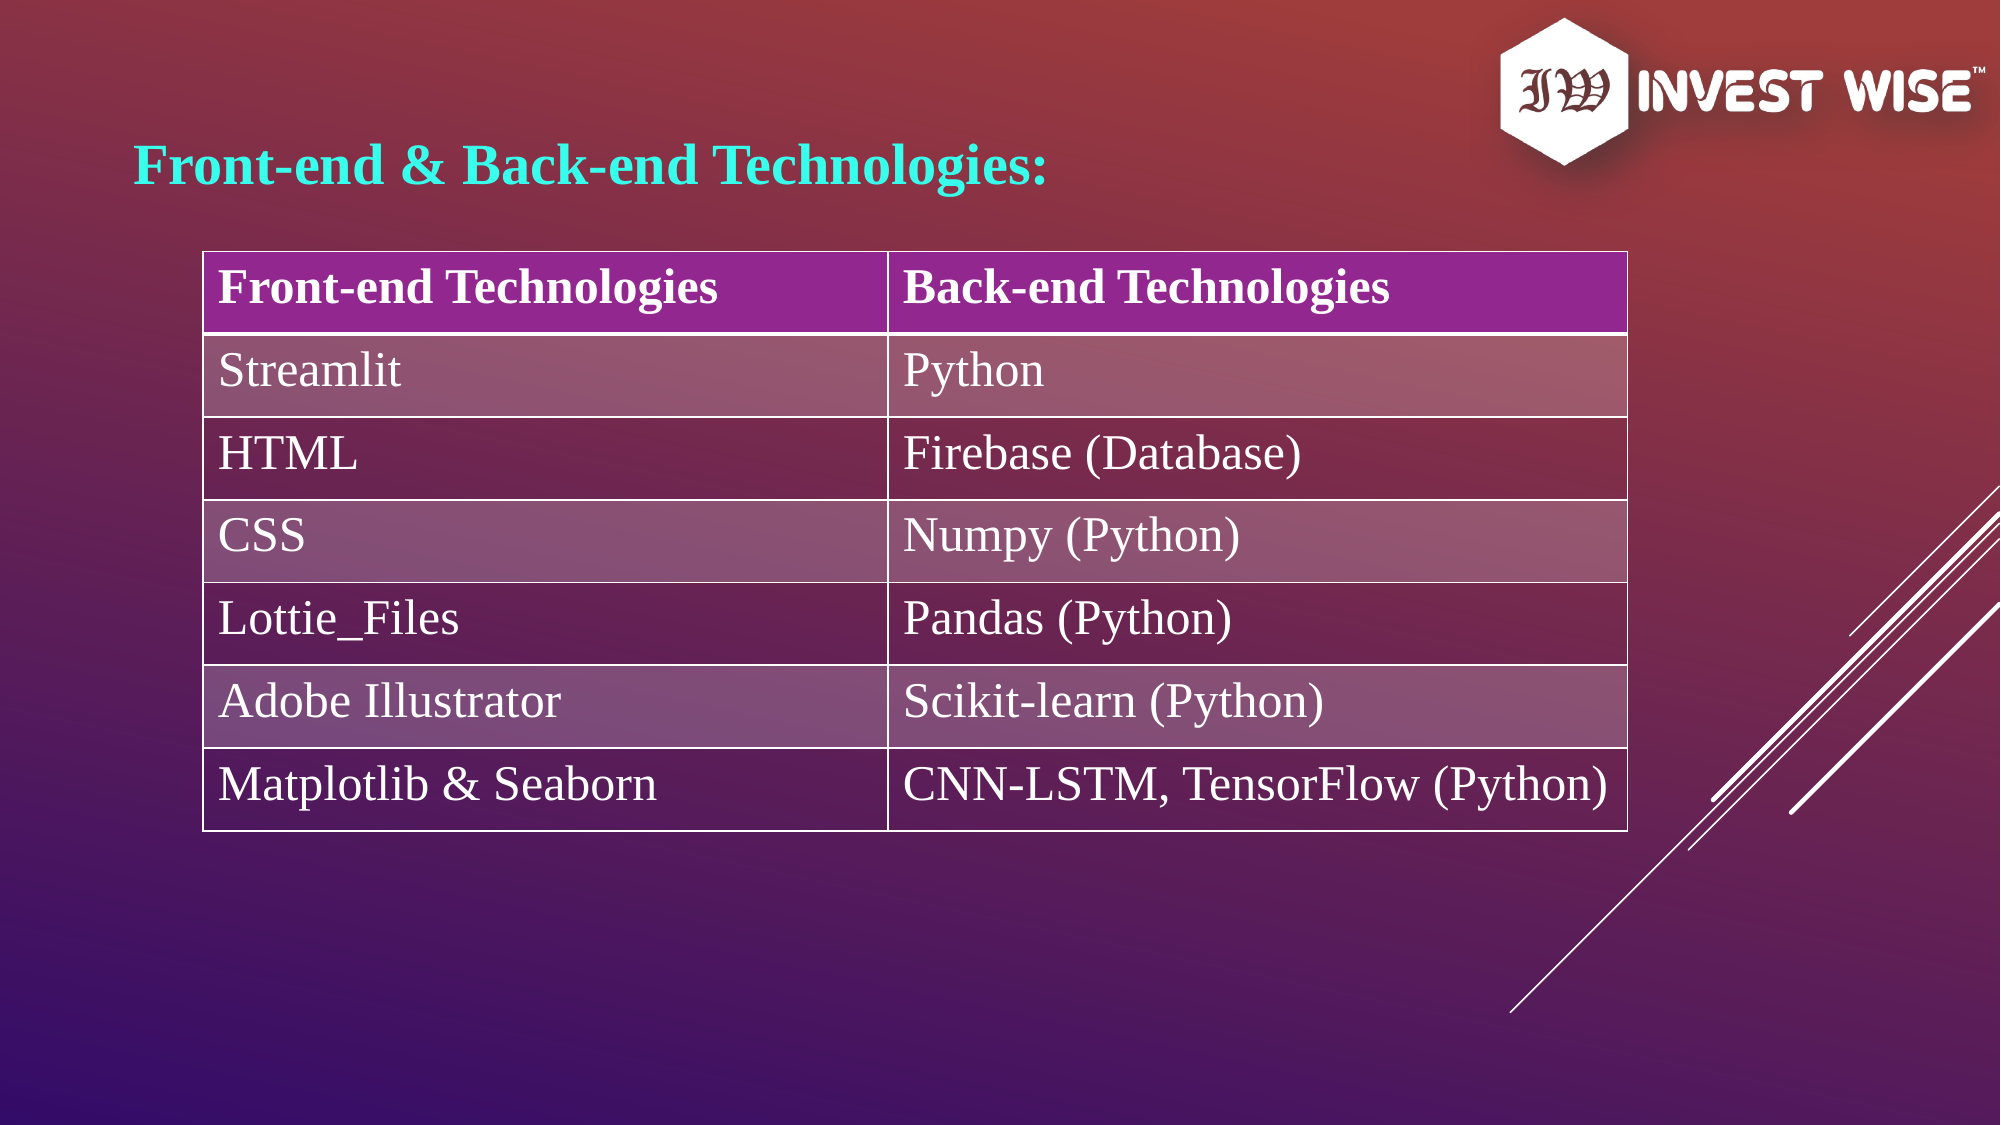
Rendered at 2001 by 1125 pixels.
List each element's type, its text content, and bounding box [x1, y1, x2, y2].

table_header Back-end Technologies [889, 252, 1627, 332]
table_cell Scikit-learn (Python) [889, 666, 1627, 747]
table_cell Streamlit [204, 336, 887, 416]
text_box Front-end & Back-end Technologies: [118, 118, 1066, 204]
picture [1494, 9, 1990, 174]
table_header Front-end Technologies [204, 252, 887, 332]
table_cell Python [889, 336, 1627, 416]
table_cell Numpy (Python) [889, 501, 1627, 582]
table_cell Adobe Illustrator [204, 666, 887, 747]
table_cell HTML [204, 418, 887, 499]
table_cell CNN-LSTM, TensorFlow (Python) [889, 749, 1627, 830]
table_cell Matplotlib & Seaborn [204, 749, 887, 830]
table_cell Pandas (Python) [889, 583, 1627, 664]
table_cell Firebase (Database) [889, 418, 1627, 499]
table_cell CSS [204, 501, 887, 582]
table_cell Lottie_Files [204, 583, 887, 664]
